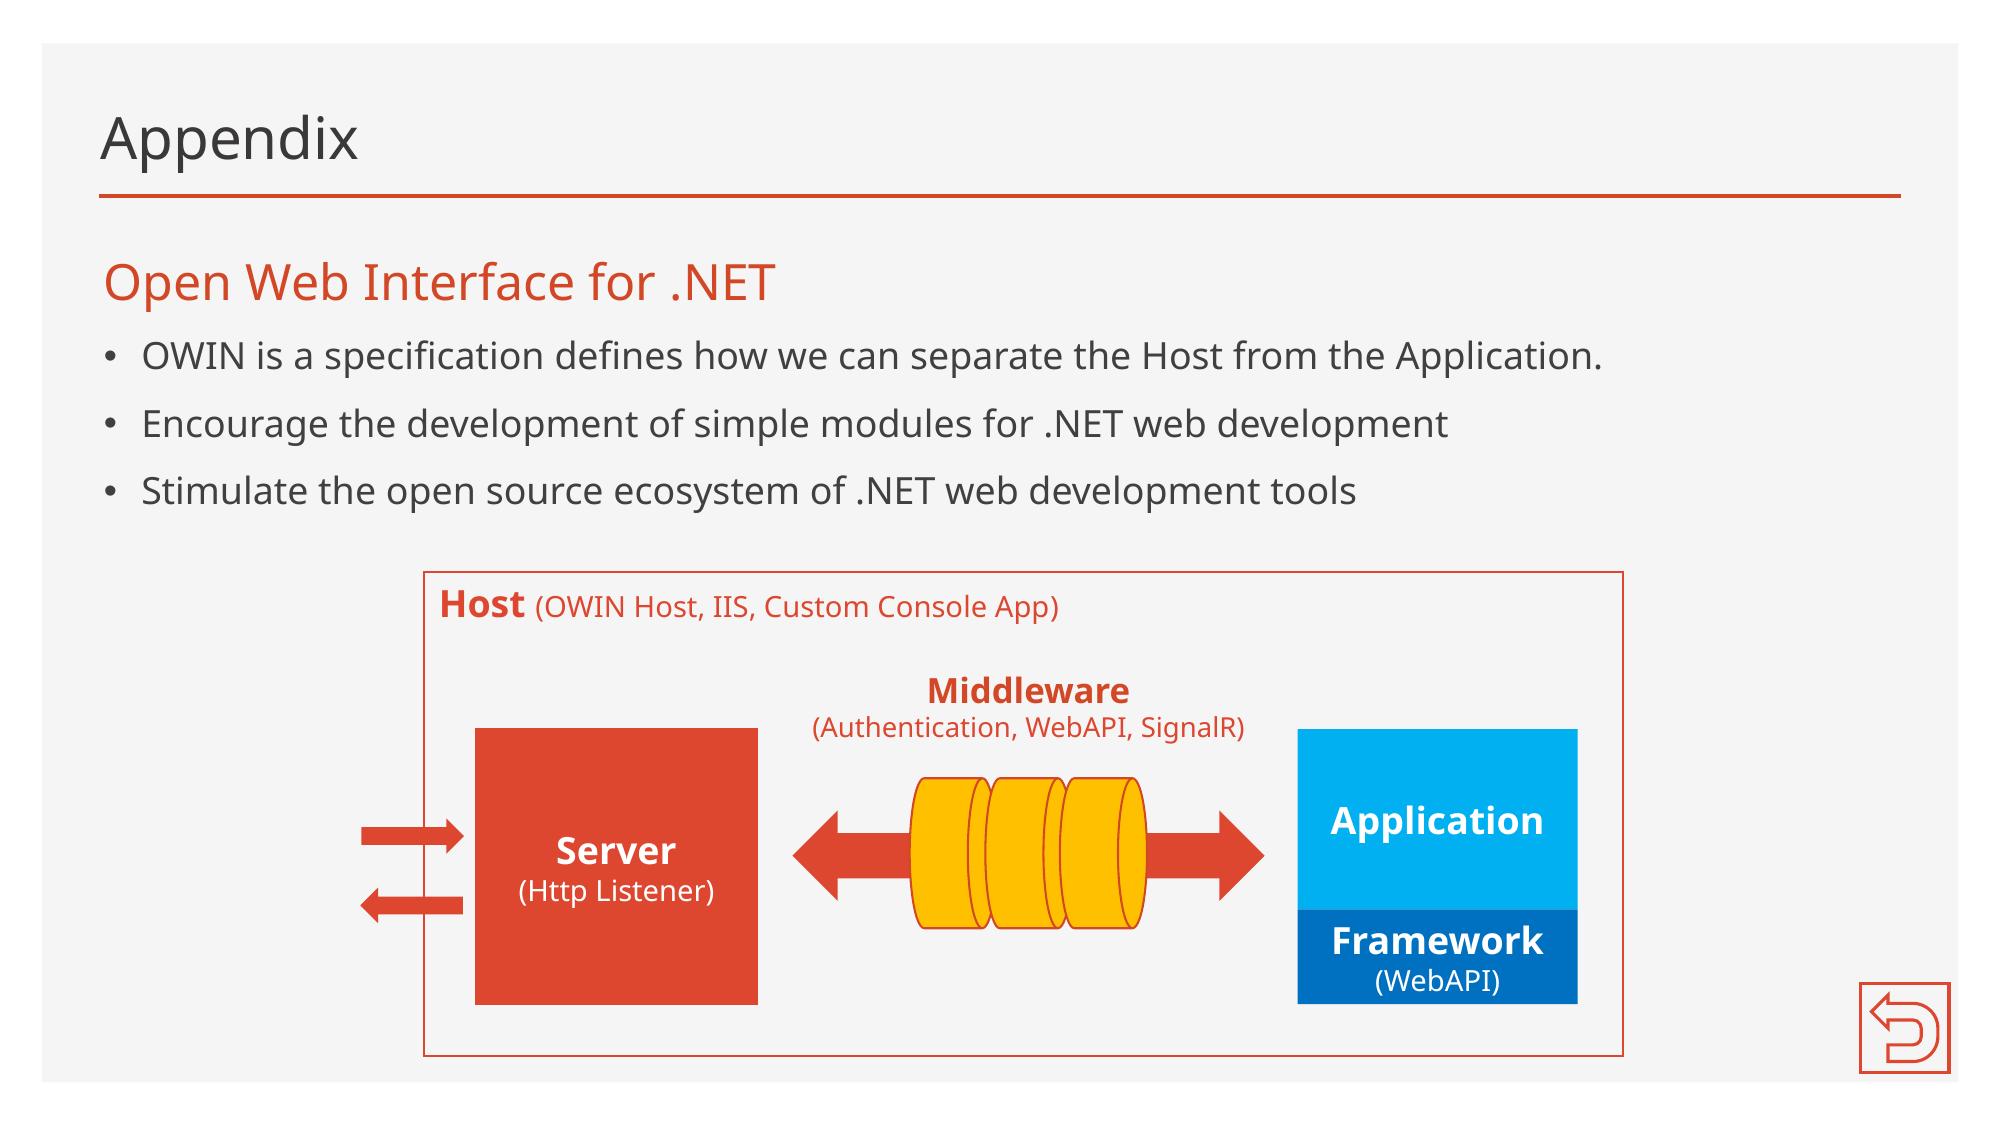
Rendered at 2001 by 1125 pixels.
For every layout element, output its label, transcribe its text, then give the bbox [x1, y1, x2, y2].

text_box Host (OWIN Host, IIS, Custom Console App) [423, 571, 1624, 1057]
text_box [790, 807, 909, 904]
text_box [360, 815, 466, 857]
text_box [358, 885, 464, 926]
text_box Server (Http Listener) [475, 728, 758, 1005]
text_box Middleware (Authentication, WebAPI, SignalR) [792, 640, 1265, 751]
text_box [908, 777, 991, 930]
text_box [1148, 807, 1267, 904]
text_box Application [1297, 728, 1579, 908]
text_box [984, 777, 1066, 930]
text_box Open Web Interface for .NET OWIN is a specification defines how we can separate the Host from the Application. Encourage the development of simple modules for .NET web development Stimulate the open source ecosystem of .NET web development tools [88, 212, 1905, 545]
text_box [1058, 777, 1149, 930]
title Appendix [85, 73, 1089, 179]
text_box [1859, 983, 1950, 1074]
text_box Framework (WebAPI) [1297, 908, 1579, 1005]
